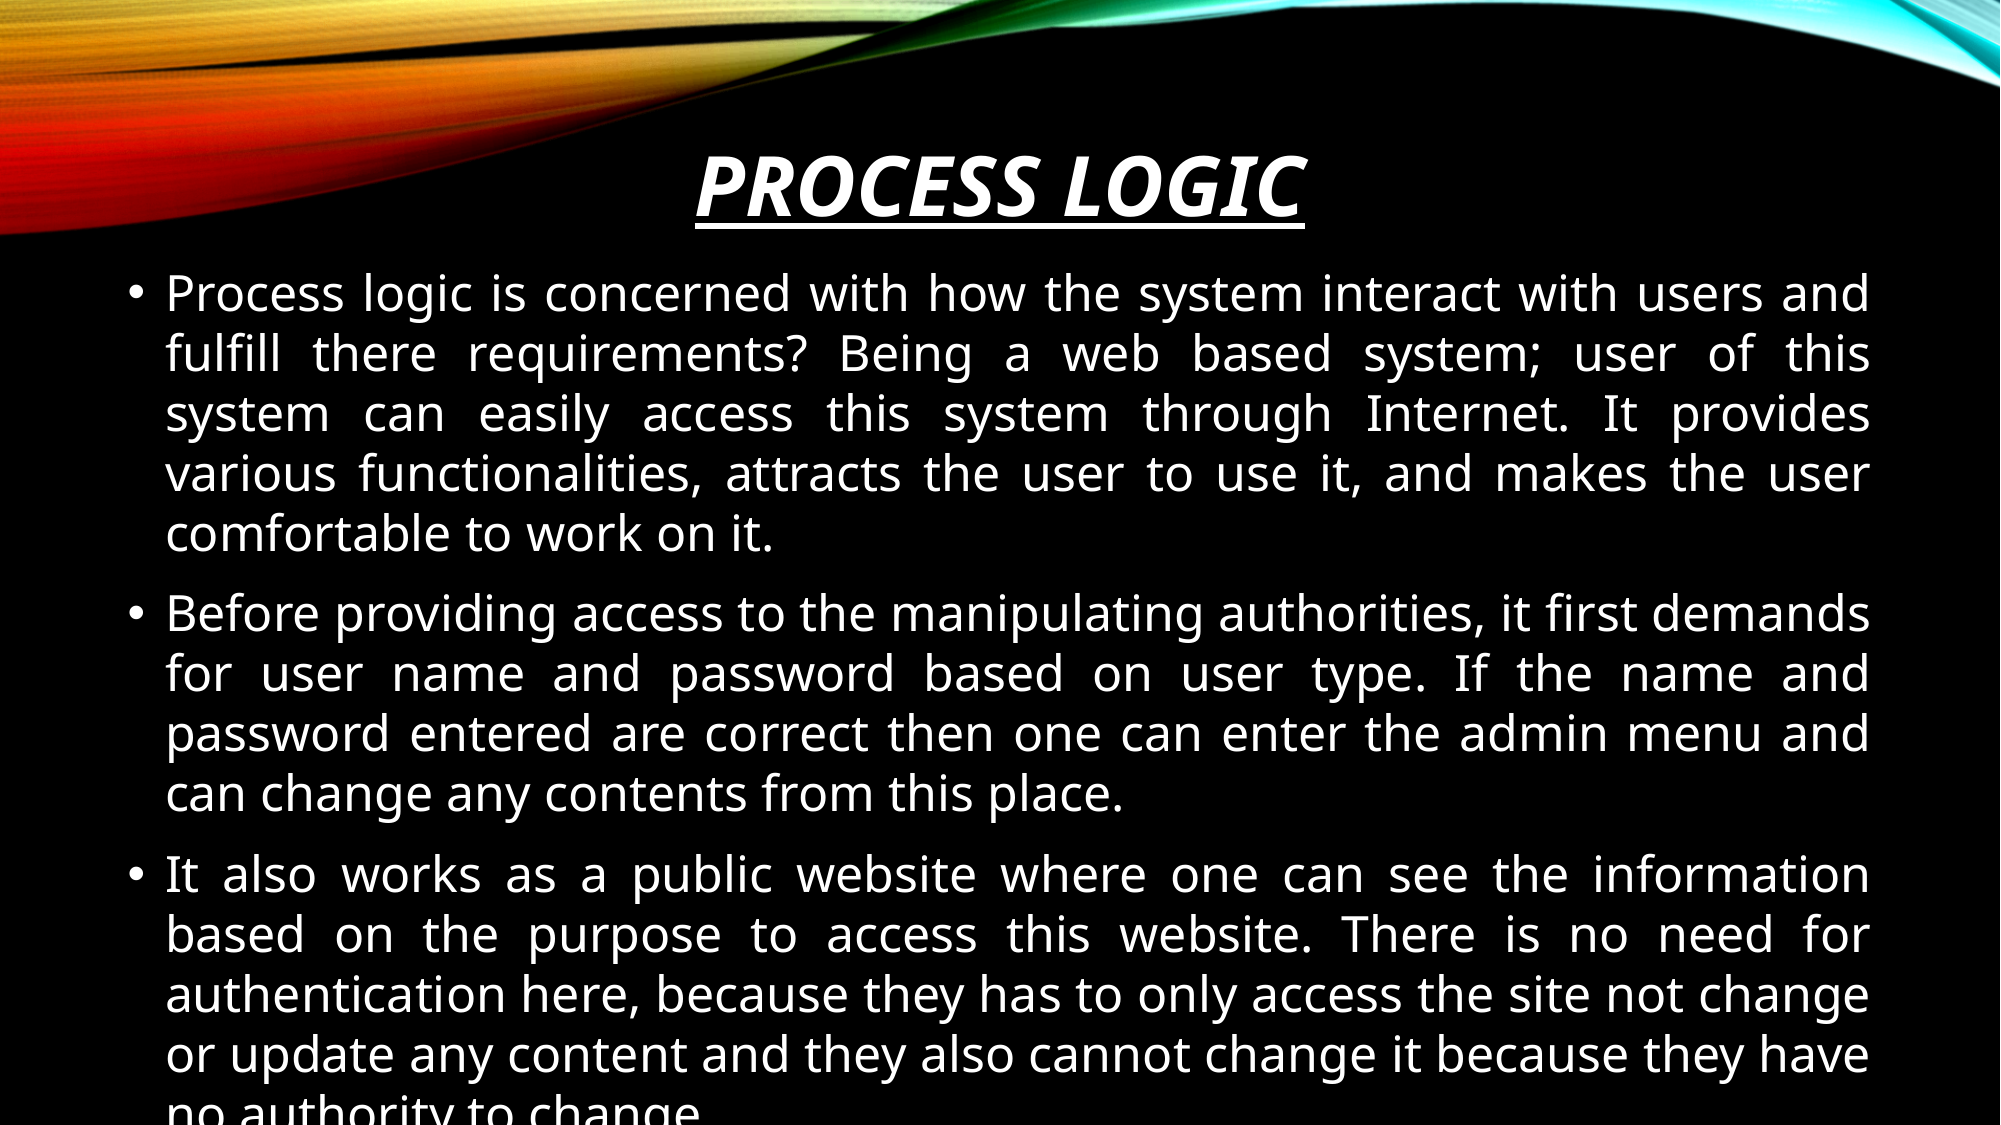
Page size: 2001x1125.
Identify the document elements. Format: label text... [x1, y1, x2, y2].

title PROCESS LOGIC [112, 125, 1888, 253]
picture [0, 0, 2000, 237]
list Process logic is concerned with how the system interact with users and fulfill there requirements? Being a web based system; user of this system can easily access this system through Internet. It provides various functionalities, attracts the user to use it, and makes the user comfortable to work on it. Before providing access to the manipulating authorities, it first demands for user name and password based on user type. If the name and password entered are correct then one can enter the admin menu and can change any contents from this place. It also works as a public website where one can see the information based on the purpose to access this website. There is no need for authentication here, because they has to only access the site not change or update any content and they also cannot change it because they have no authority to change. [112, 253, 1888, 1021]
